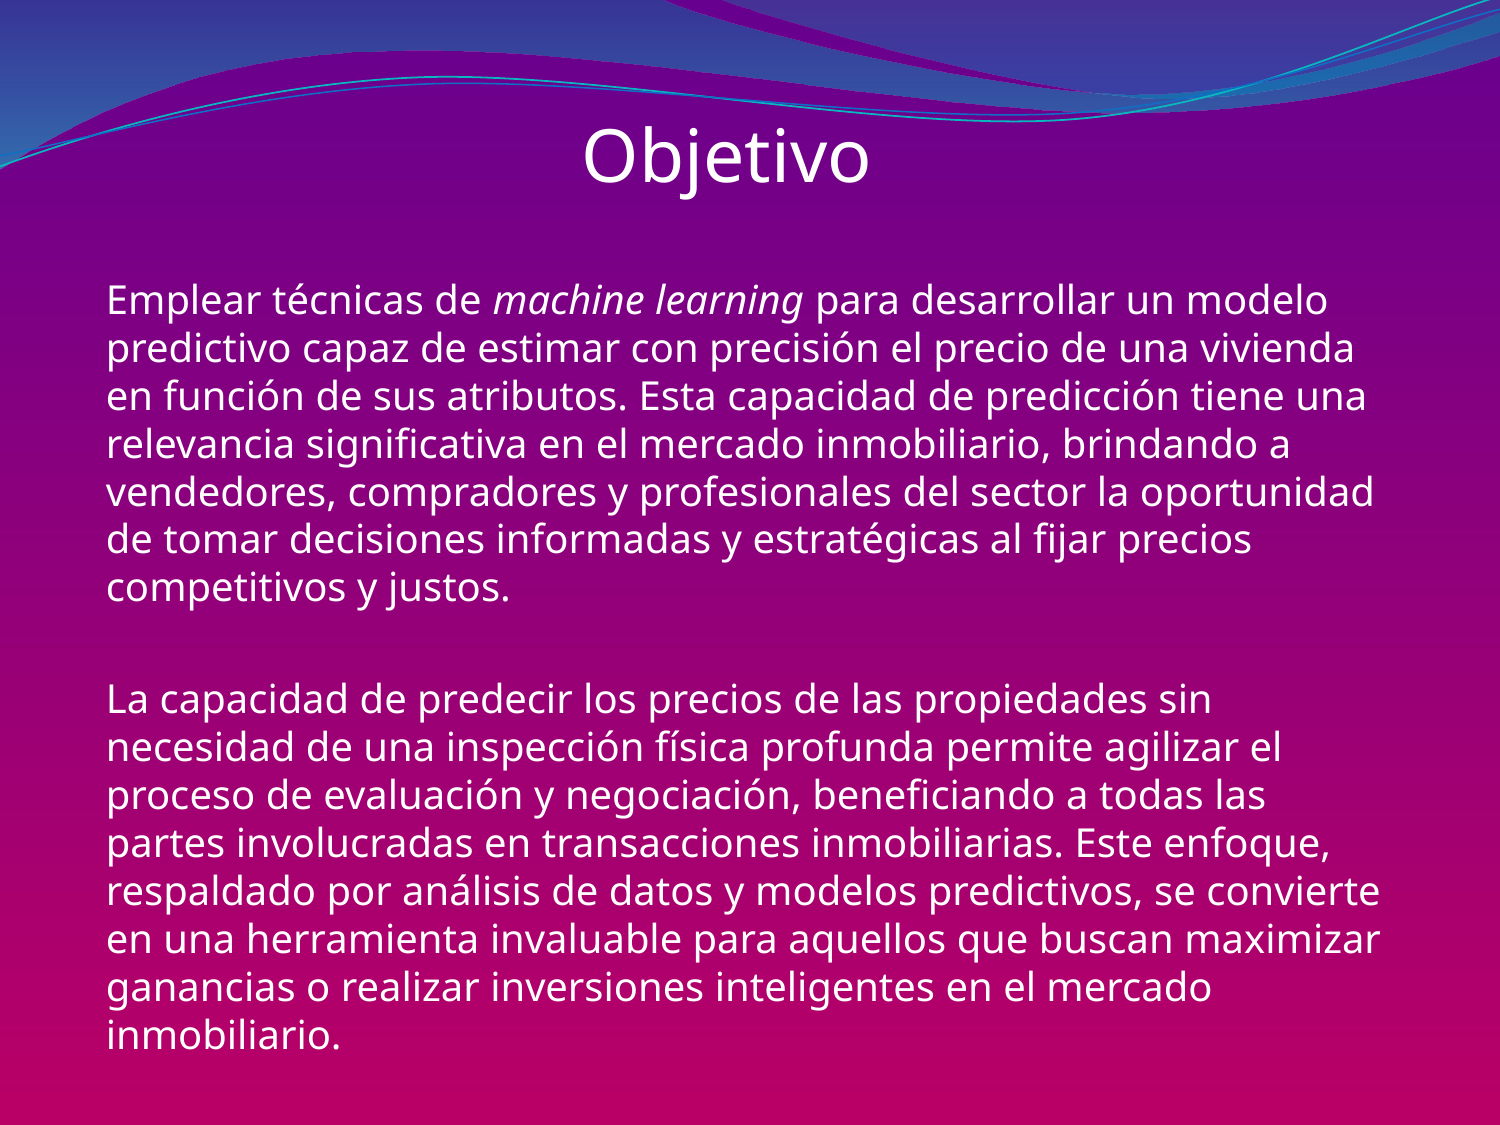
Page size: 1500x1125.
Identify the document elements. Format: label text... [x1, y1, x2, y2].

subtitle Objetivo Emplear técnicas de machine learning para desarrollar un modelo predictivo capaz de estimar con precisión el precio de una vivienda en función de sus atributos. Esta capacidad de predicción tiene una relevancia significativa en el mercado inmobiliario, brindando a vendedores, compradores y profesionales del sector la oportunidad de tomar decisiones informadas y estratégicas al fijar precios competitivos y justos. La capacidad de predecir los precios de las propiedades sin necesidad de una inspección física profunda permite agilizar el proceso de evaluación y negociación, beneficiando a todas las partes involucradas en transacciones inmobiliarias. Este enfoque, respaldado por análisis de datos y modelos predictivos, se convierte en una herramienta invaluable para aquellos que buscan maximizar ganancias o realizar inversiones inteligentes en el mercado inmobiliario. [105, 101, 1395, 1071]
